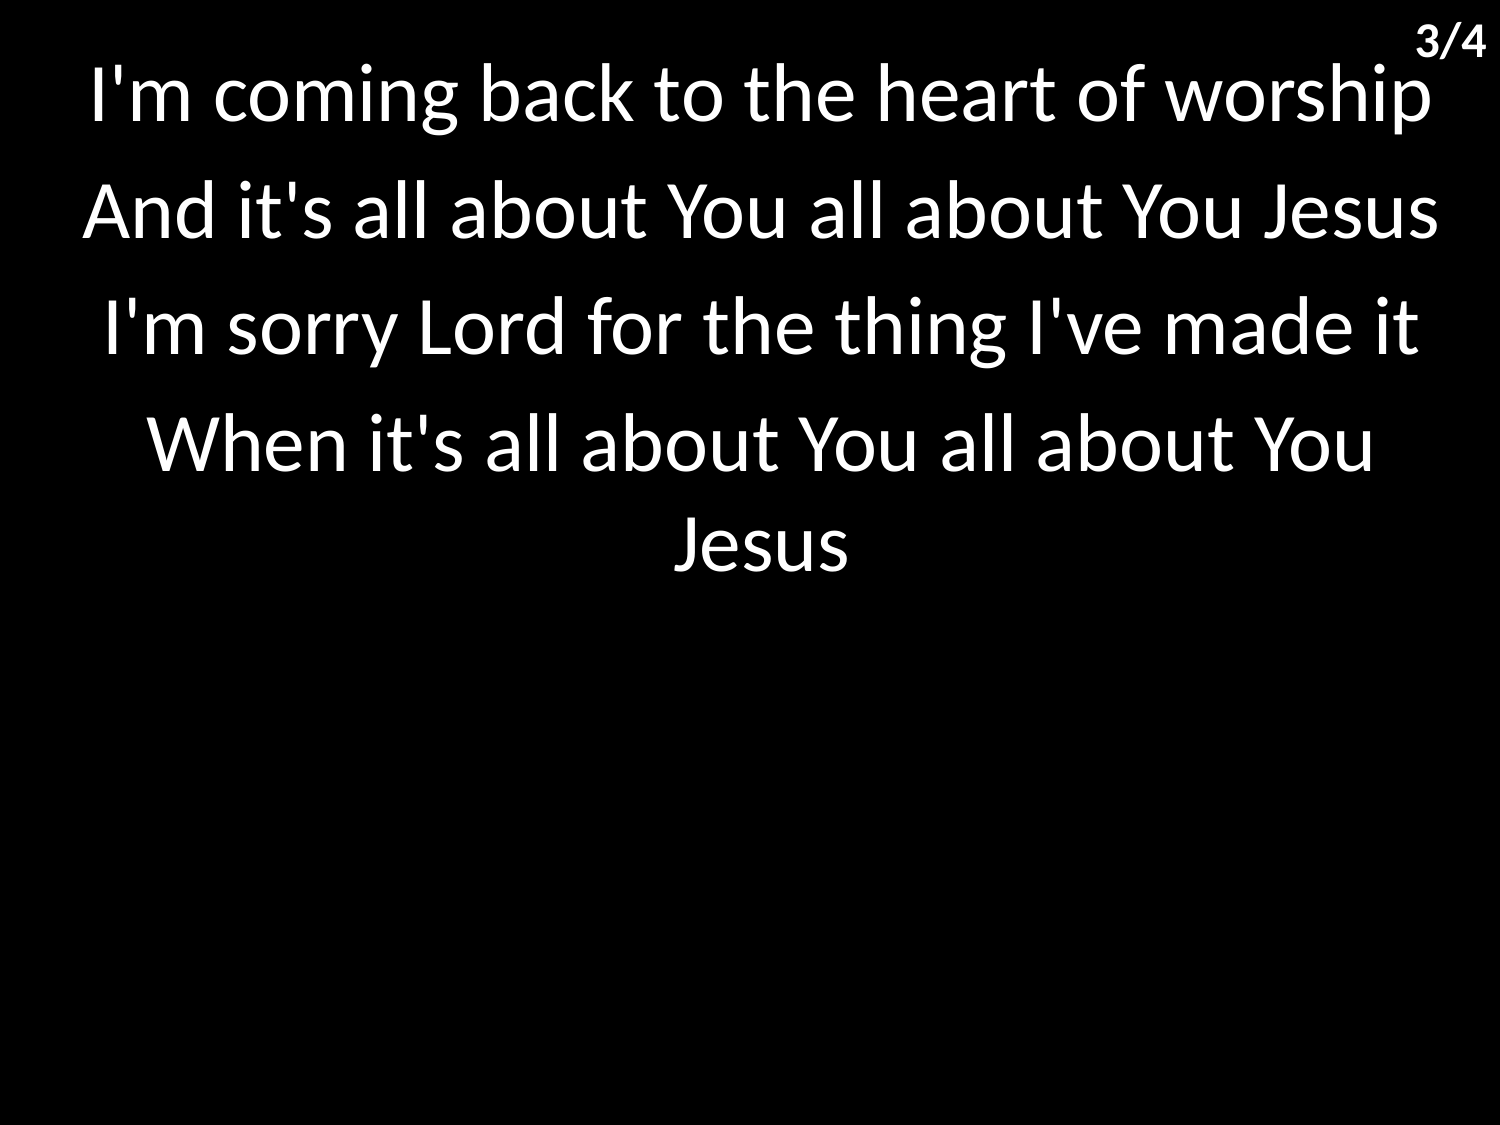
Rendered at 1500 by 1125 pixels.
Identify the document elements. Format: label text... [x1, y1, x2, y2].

subtitle I'm coming back to the heart of worship And it's all about You all about You Jesus I'm sorry Lord for the thing I've made it When it's all about You all about You Jesus [53, 30, 1471, 1094]
text_box 3/4 [1399, 0, 1500, 75]
